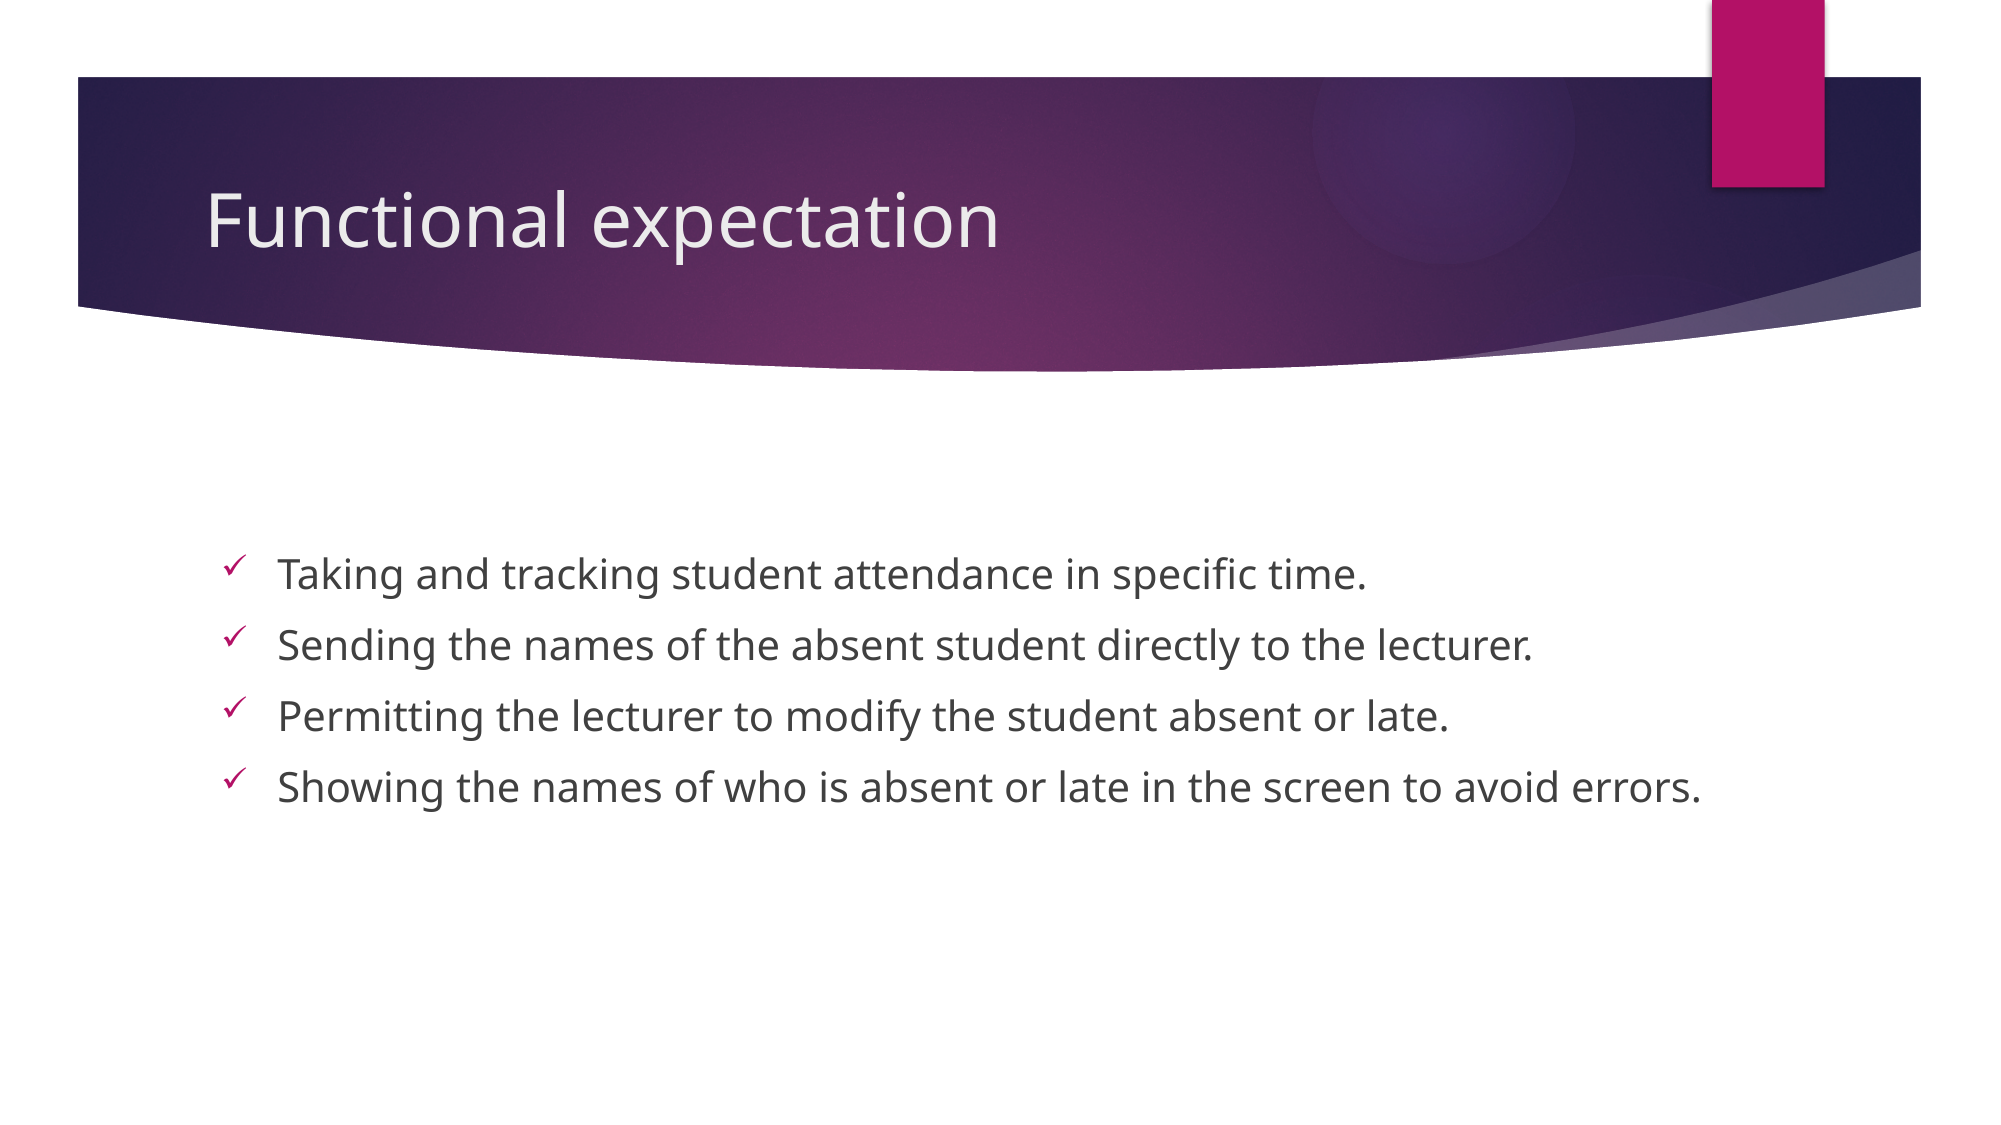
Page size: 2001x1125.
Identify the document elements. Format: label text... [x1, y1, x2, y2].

title Functional expectation [189, 159, 1627, 276]
list Taking and tracking student attendance in specific time. Sending the names of the absent student directly to the lecturer. Permitting the lecturer to modify the student absent or late. Showing the names of who is absent or late in the screen to avoid errors. [205, 540, 1890, 894]
